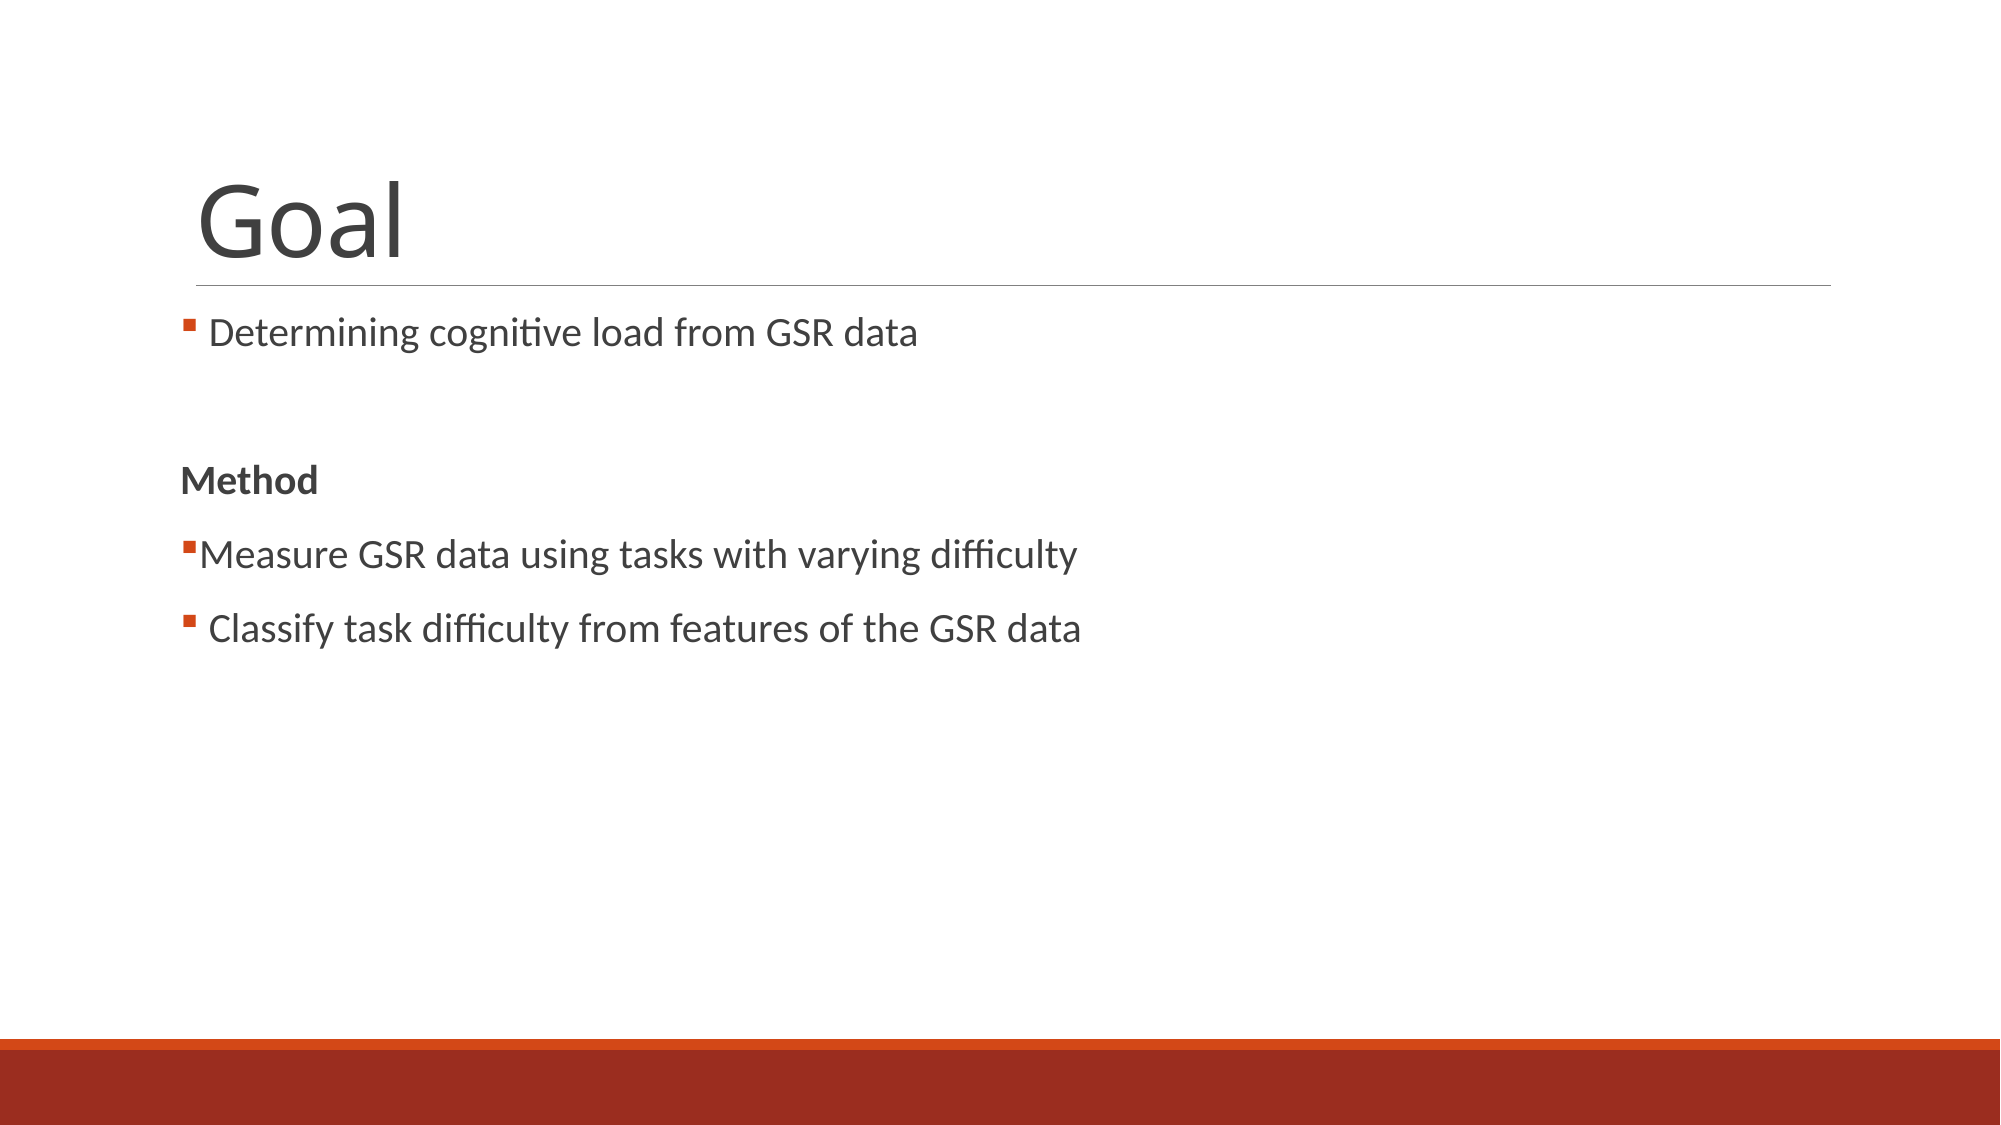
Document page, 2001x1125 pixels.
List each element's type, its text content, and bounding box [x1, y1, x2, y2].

list Determining cognitive load from GSR data Method Measure GSR data using tasks with varying difficulty Classify task difficulty from features of the GSR data [180, 302, 1830, 963]
title Goal [180, 47, 1830, 285]
